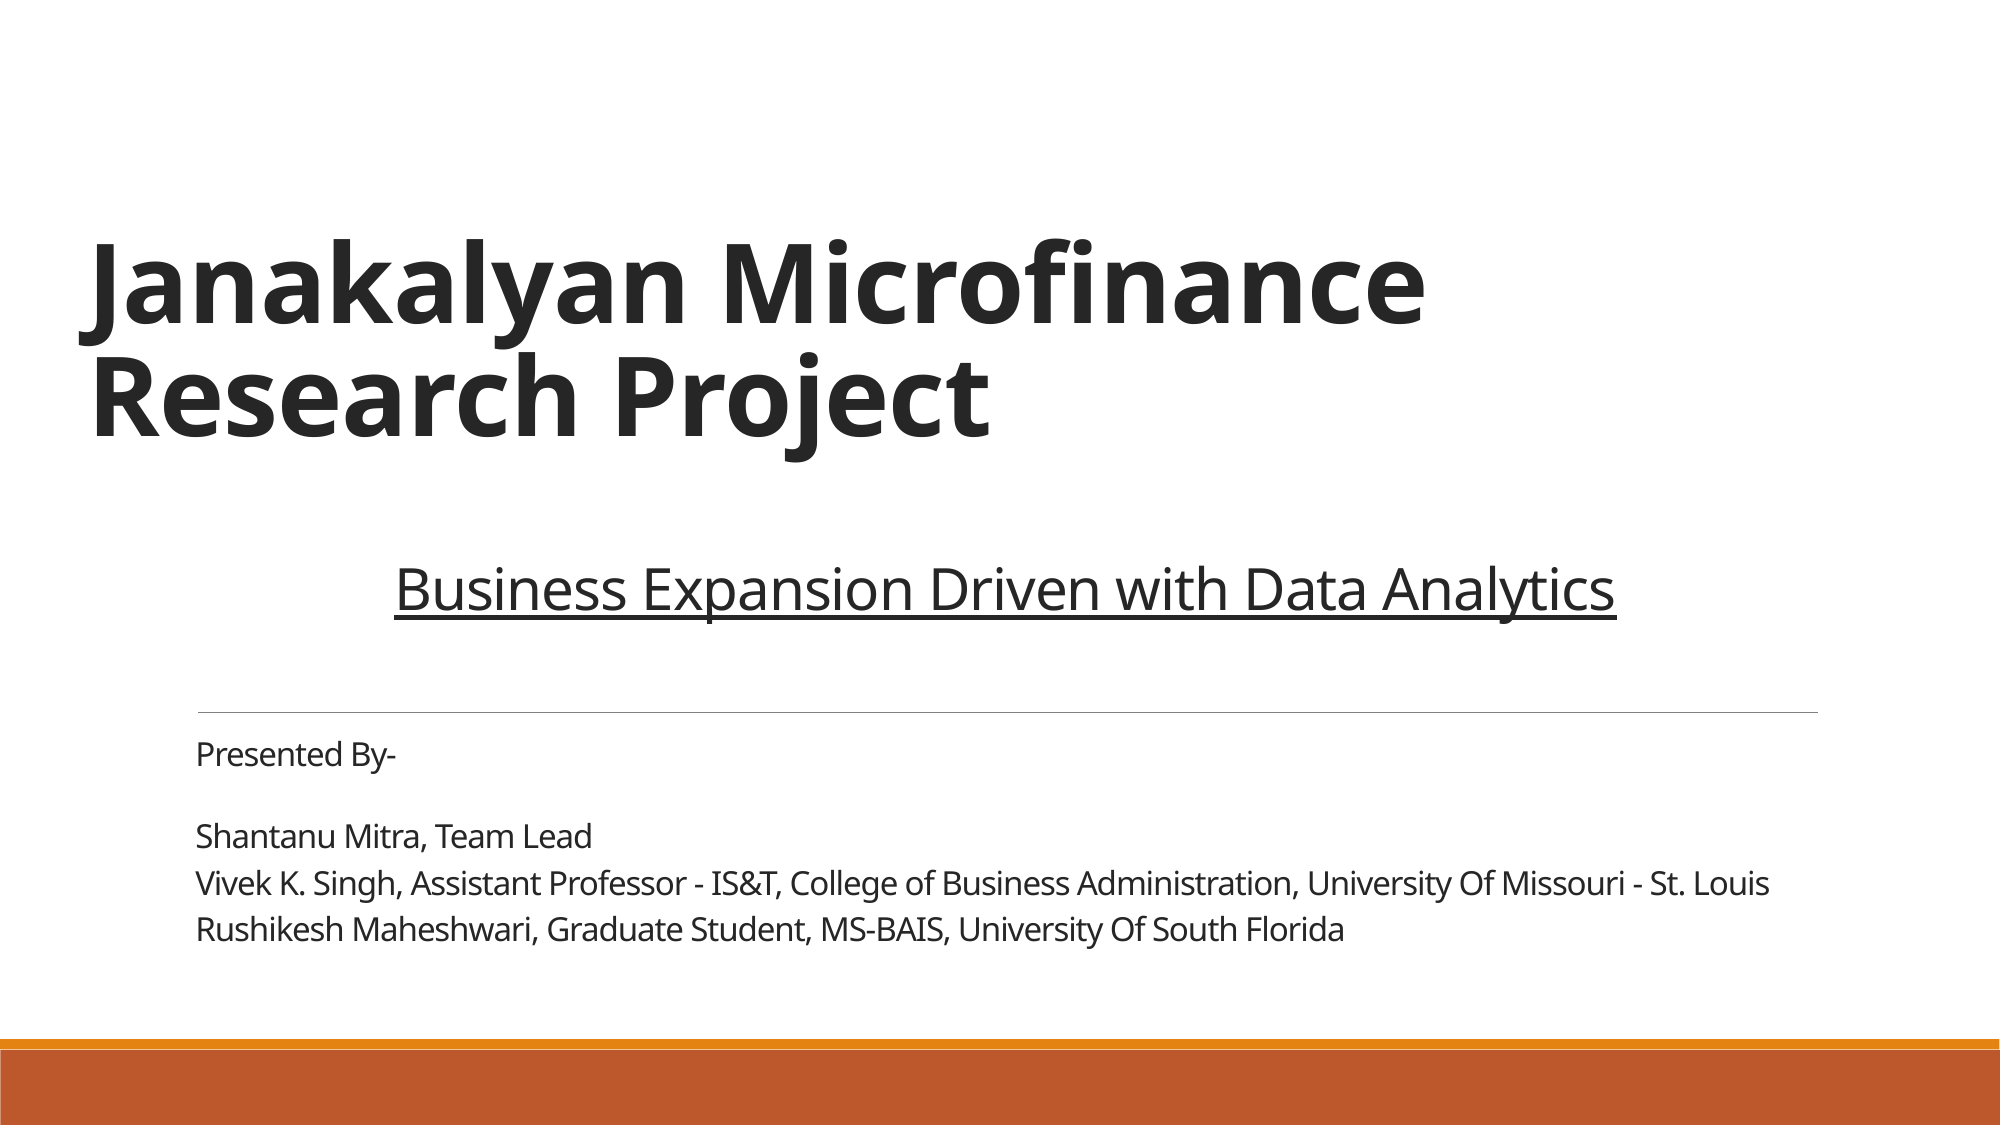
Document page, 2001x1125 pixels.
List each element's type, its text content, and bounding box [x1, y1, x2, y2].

subtitle Presented By- Shantanu Mitra, Team Lead Vivek K. Singh, Assistant Professor - IS&T, College of Business Administration, University Of Missouri - St. Louis Rushikesh Maheshwari, Graduate Student, MS-BAIS, University Of South Florida [180, 730, 1831, 1062]
title Janakalyan Microfinance Research Project [72, 196, 1939, 495]
text_box Business Expansion Driven with Data Analytics [72, 545, 1939, 630]
